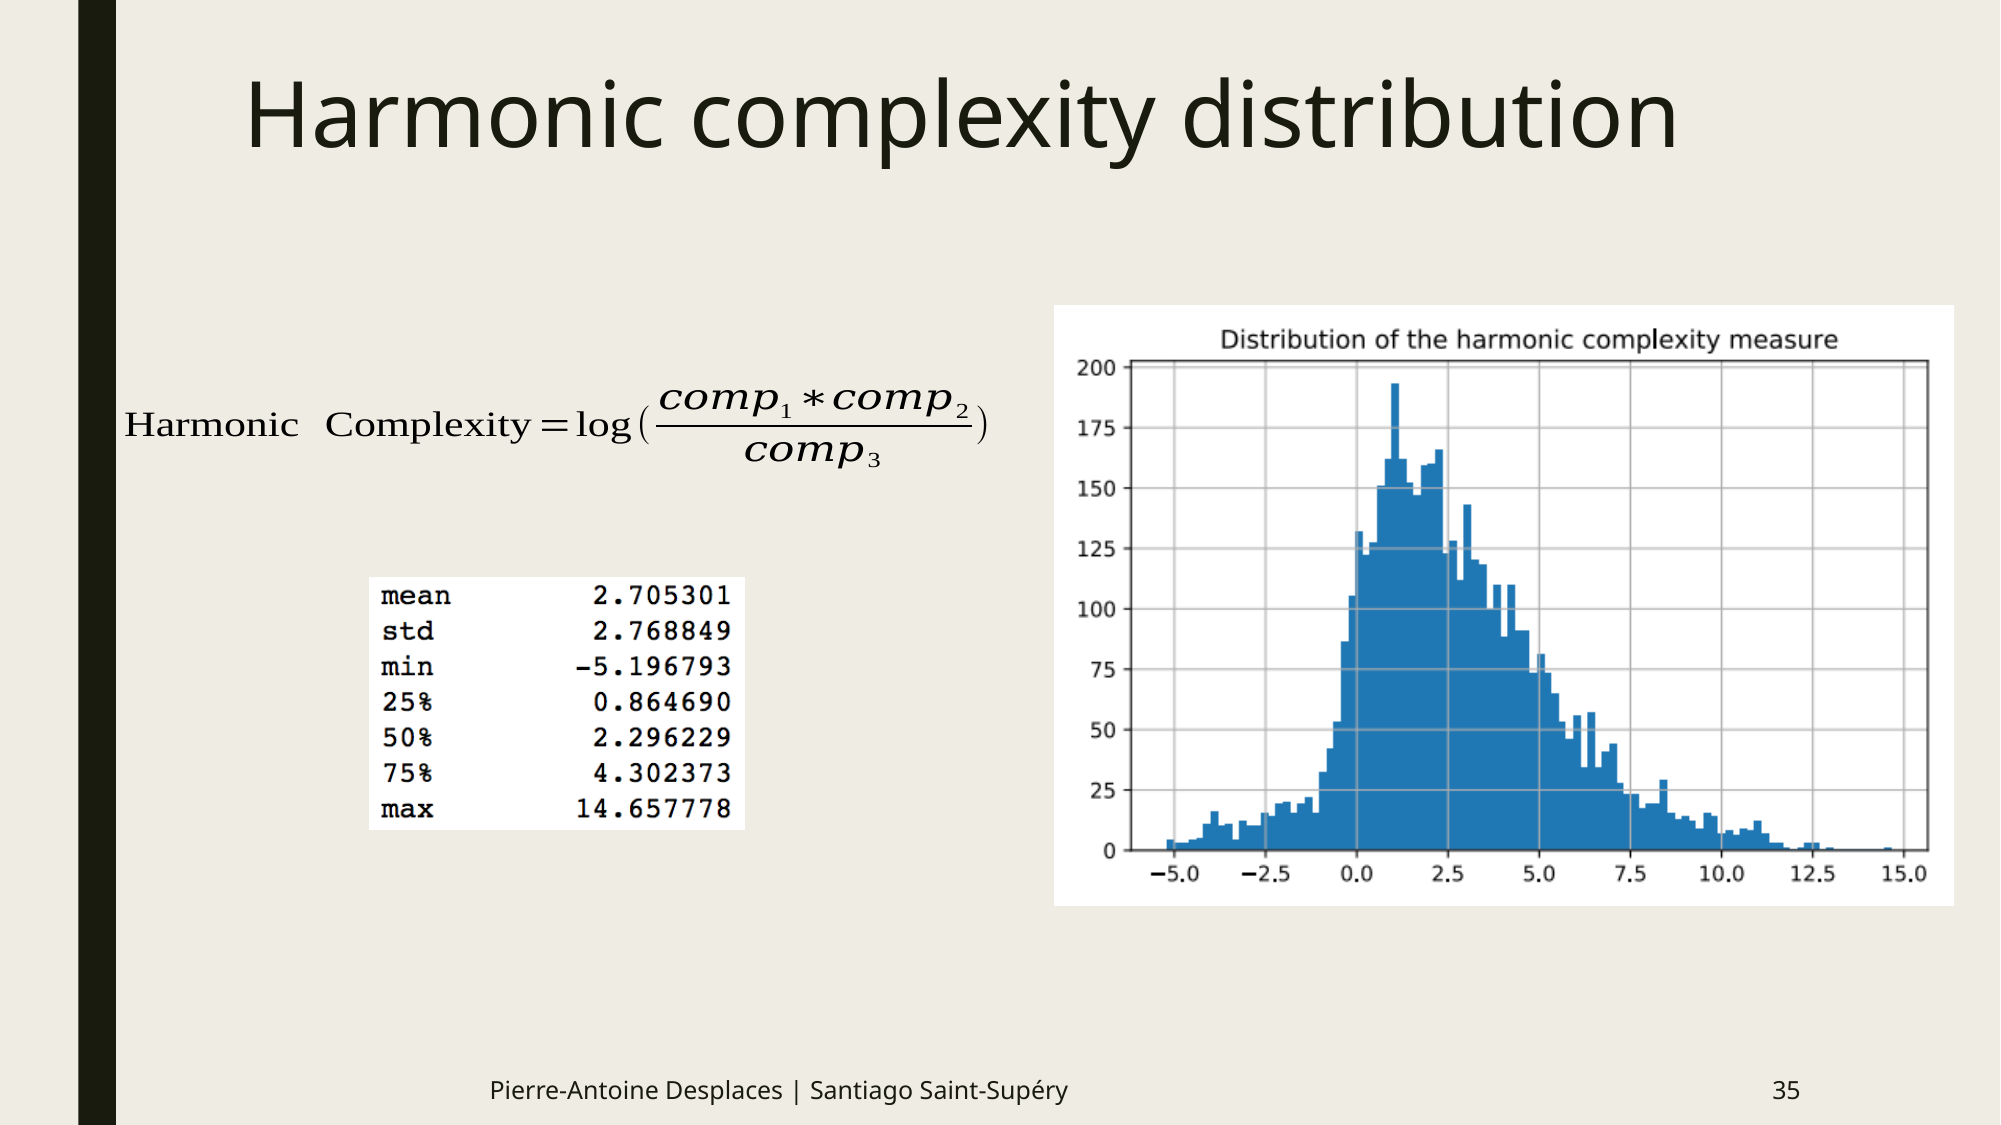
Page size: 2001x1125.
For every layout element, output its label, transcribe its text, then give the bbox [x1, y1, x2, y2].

title Harmonic complexity distribution [228, 61, 1804, 306]
slide_number 35 [1553, 1058, 1816, 1125]
picture [1054, 305, 1955, 906]
footer Pierre-Antoine Desplaces | Santiago Saint-Supéry [474, 1058, 1505, 1125]
picture [369, 577, 745, 830]
